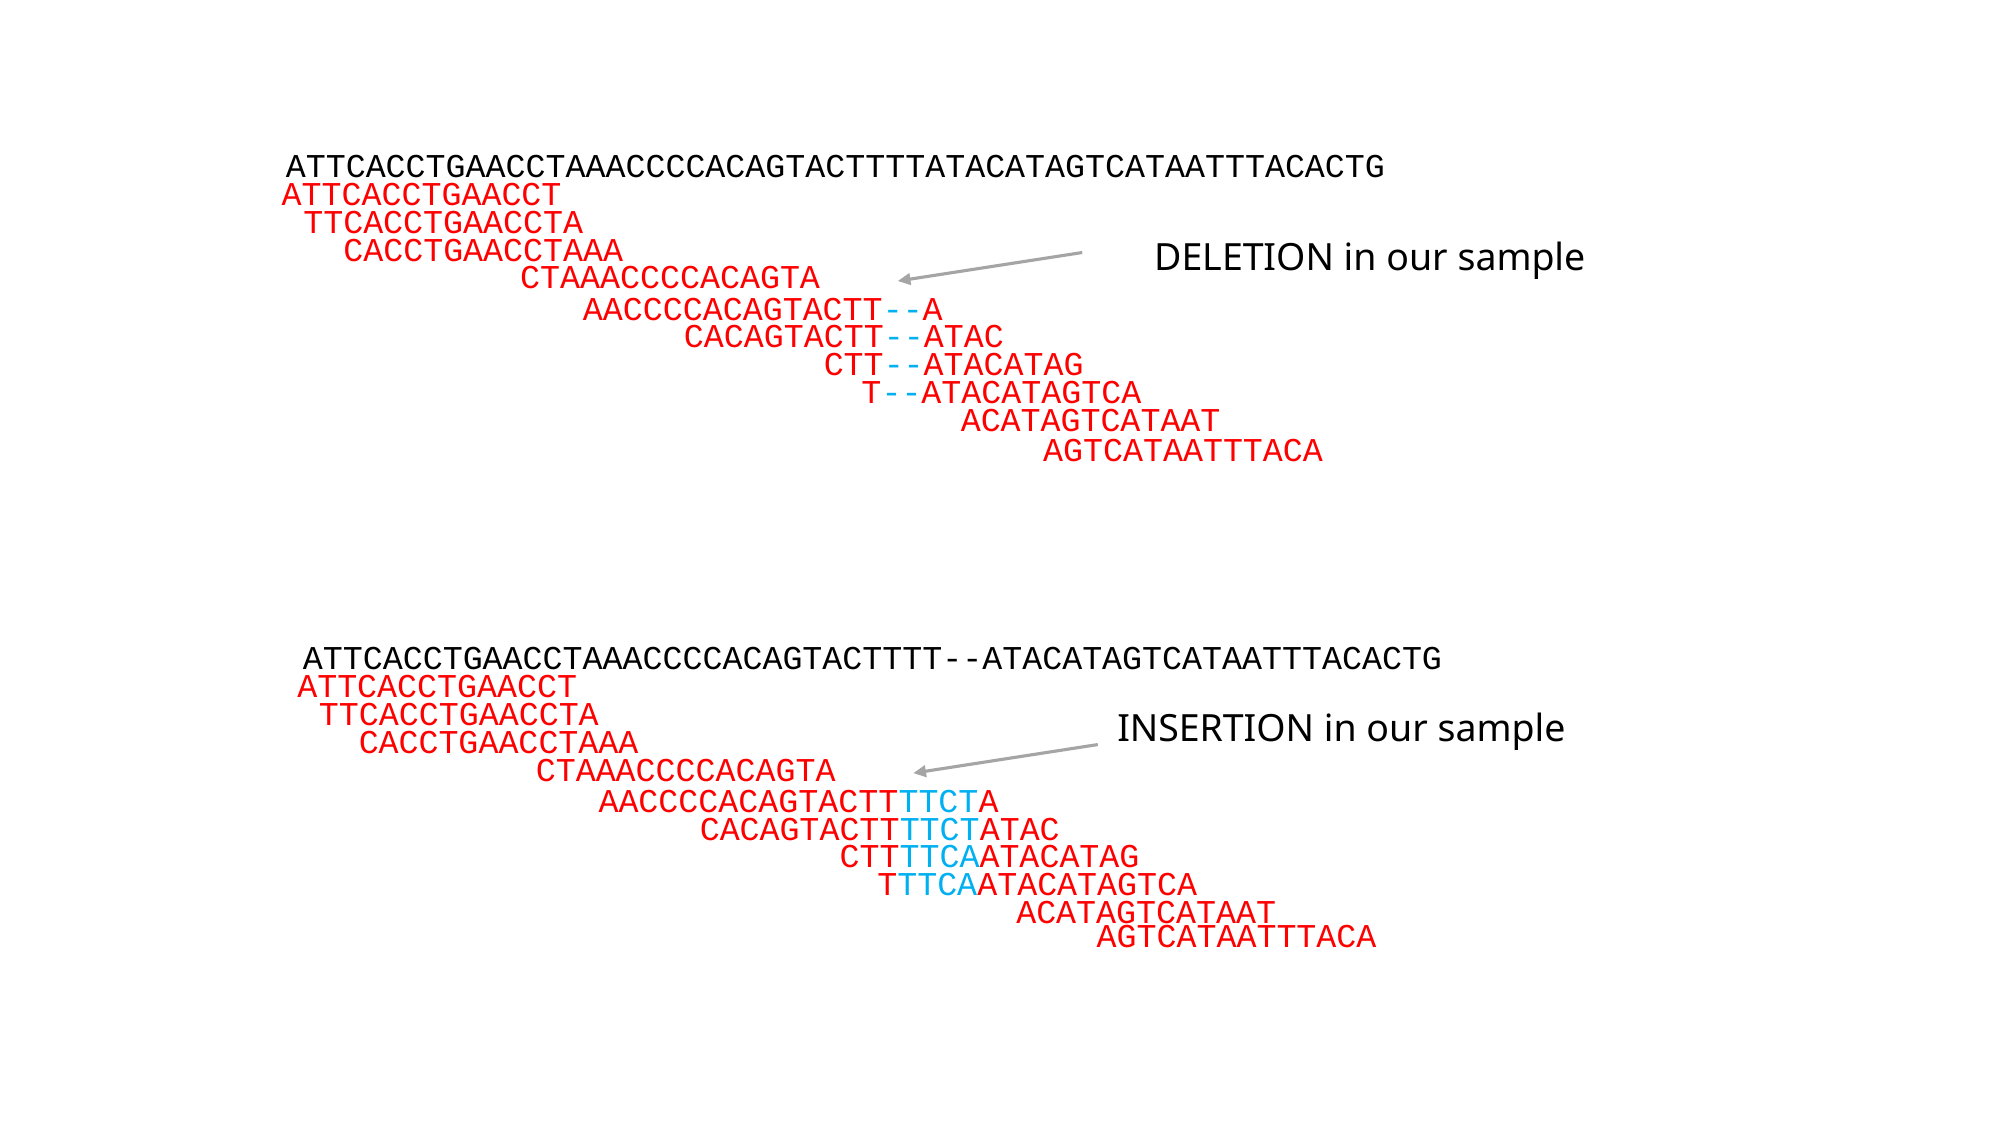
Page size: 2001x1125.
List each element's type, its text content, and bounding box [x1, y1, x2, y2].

text_box INSERTION in our sample [1466, 697, 1581, 757]
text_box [913, 744, 1098, 774]
text_box DELETION in our sample [1407, 225, 1601, 286]
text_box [265, 137, 1407, 477]
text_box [280, 629, 1466, 963]
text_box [898, 252, 1083, 281]
